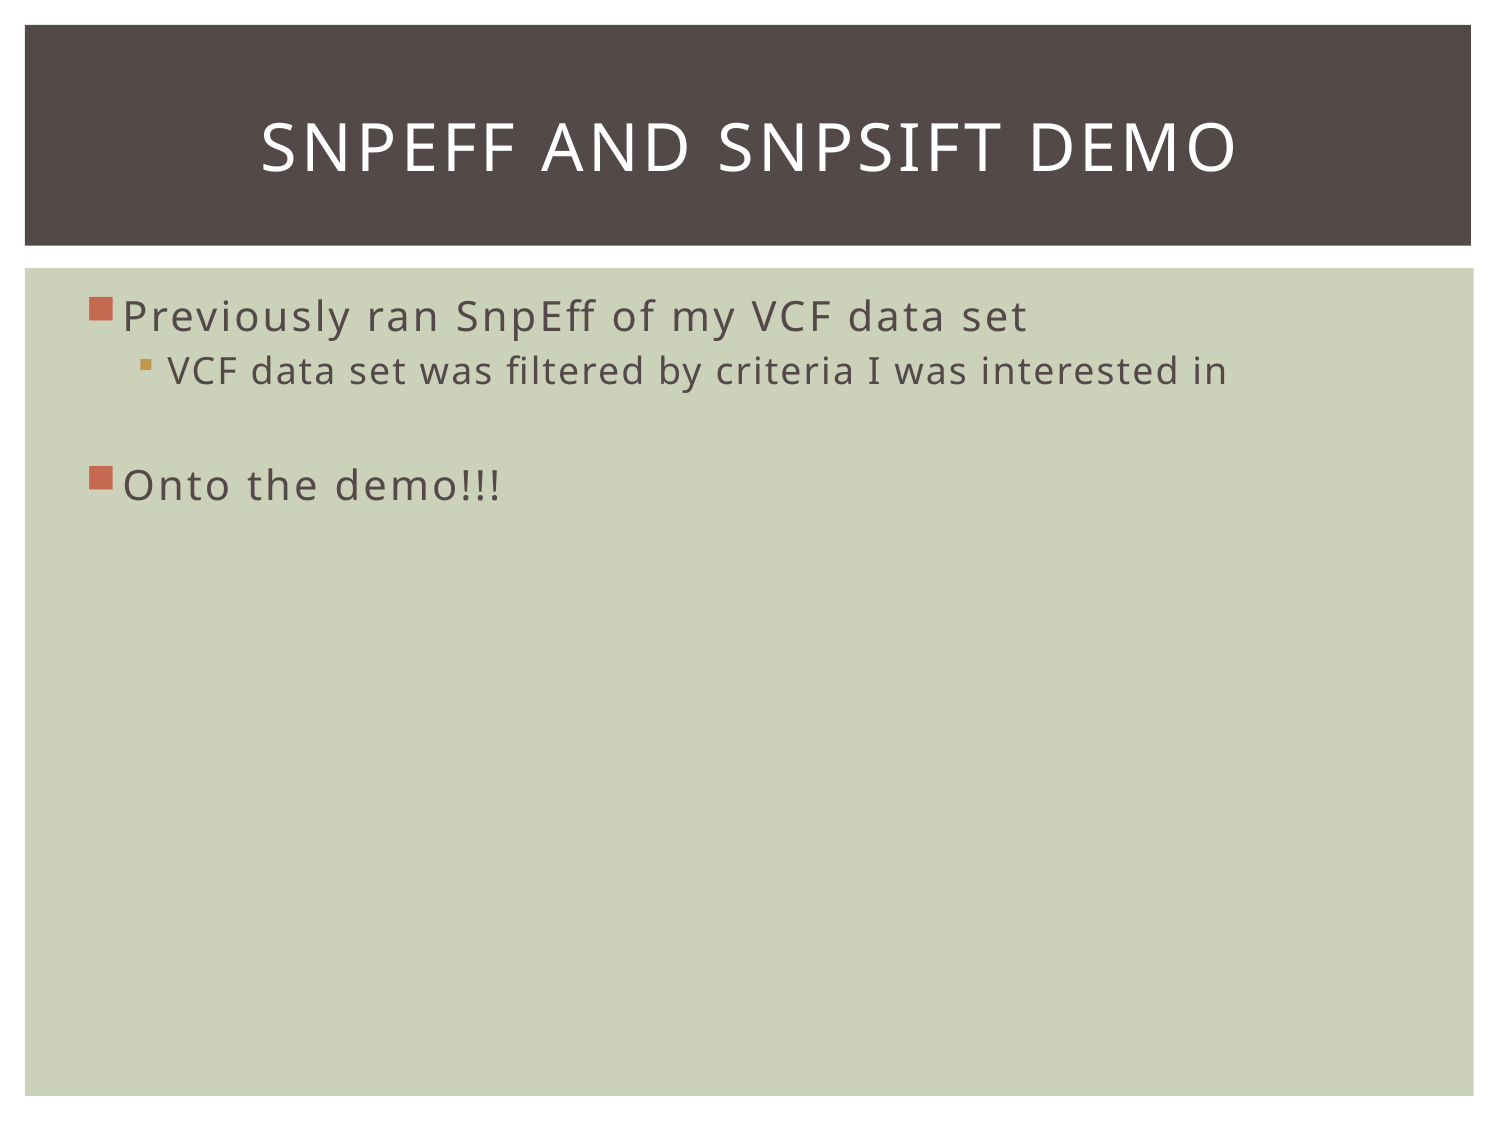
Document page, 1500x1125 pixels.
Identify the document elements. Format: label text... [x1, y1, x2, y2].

title SnpEff and SnpSift Demo [62, 58, 1438, 232]
list Previously ran SnpEff of my VCF data set VCF data set was filtered by criteria I was interested in Onto the demo!!! [62, 281, 1442, 1005]
